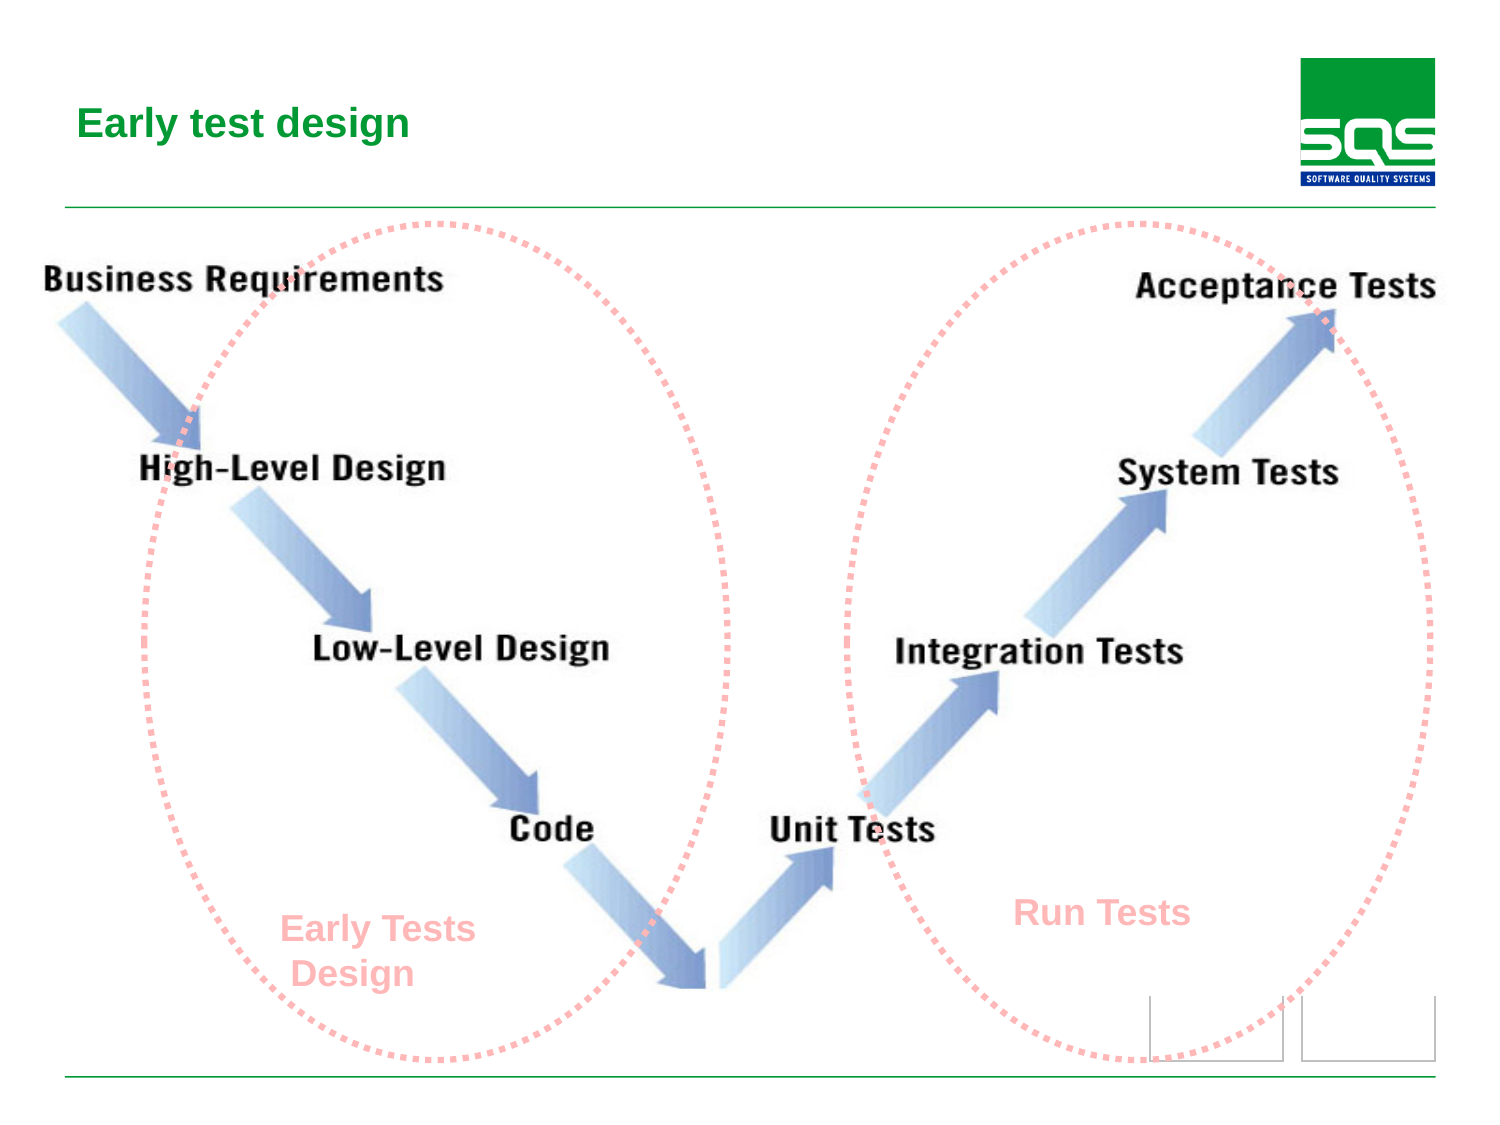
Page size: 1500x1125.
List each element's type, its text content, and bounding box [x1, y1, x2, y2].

picture [1281, 58, 1436, 189]
title Early test design [64, 95, 1286, 146]
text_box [39, 223, 1447, 1061]
